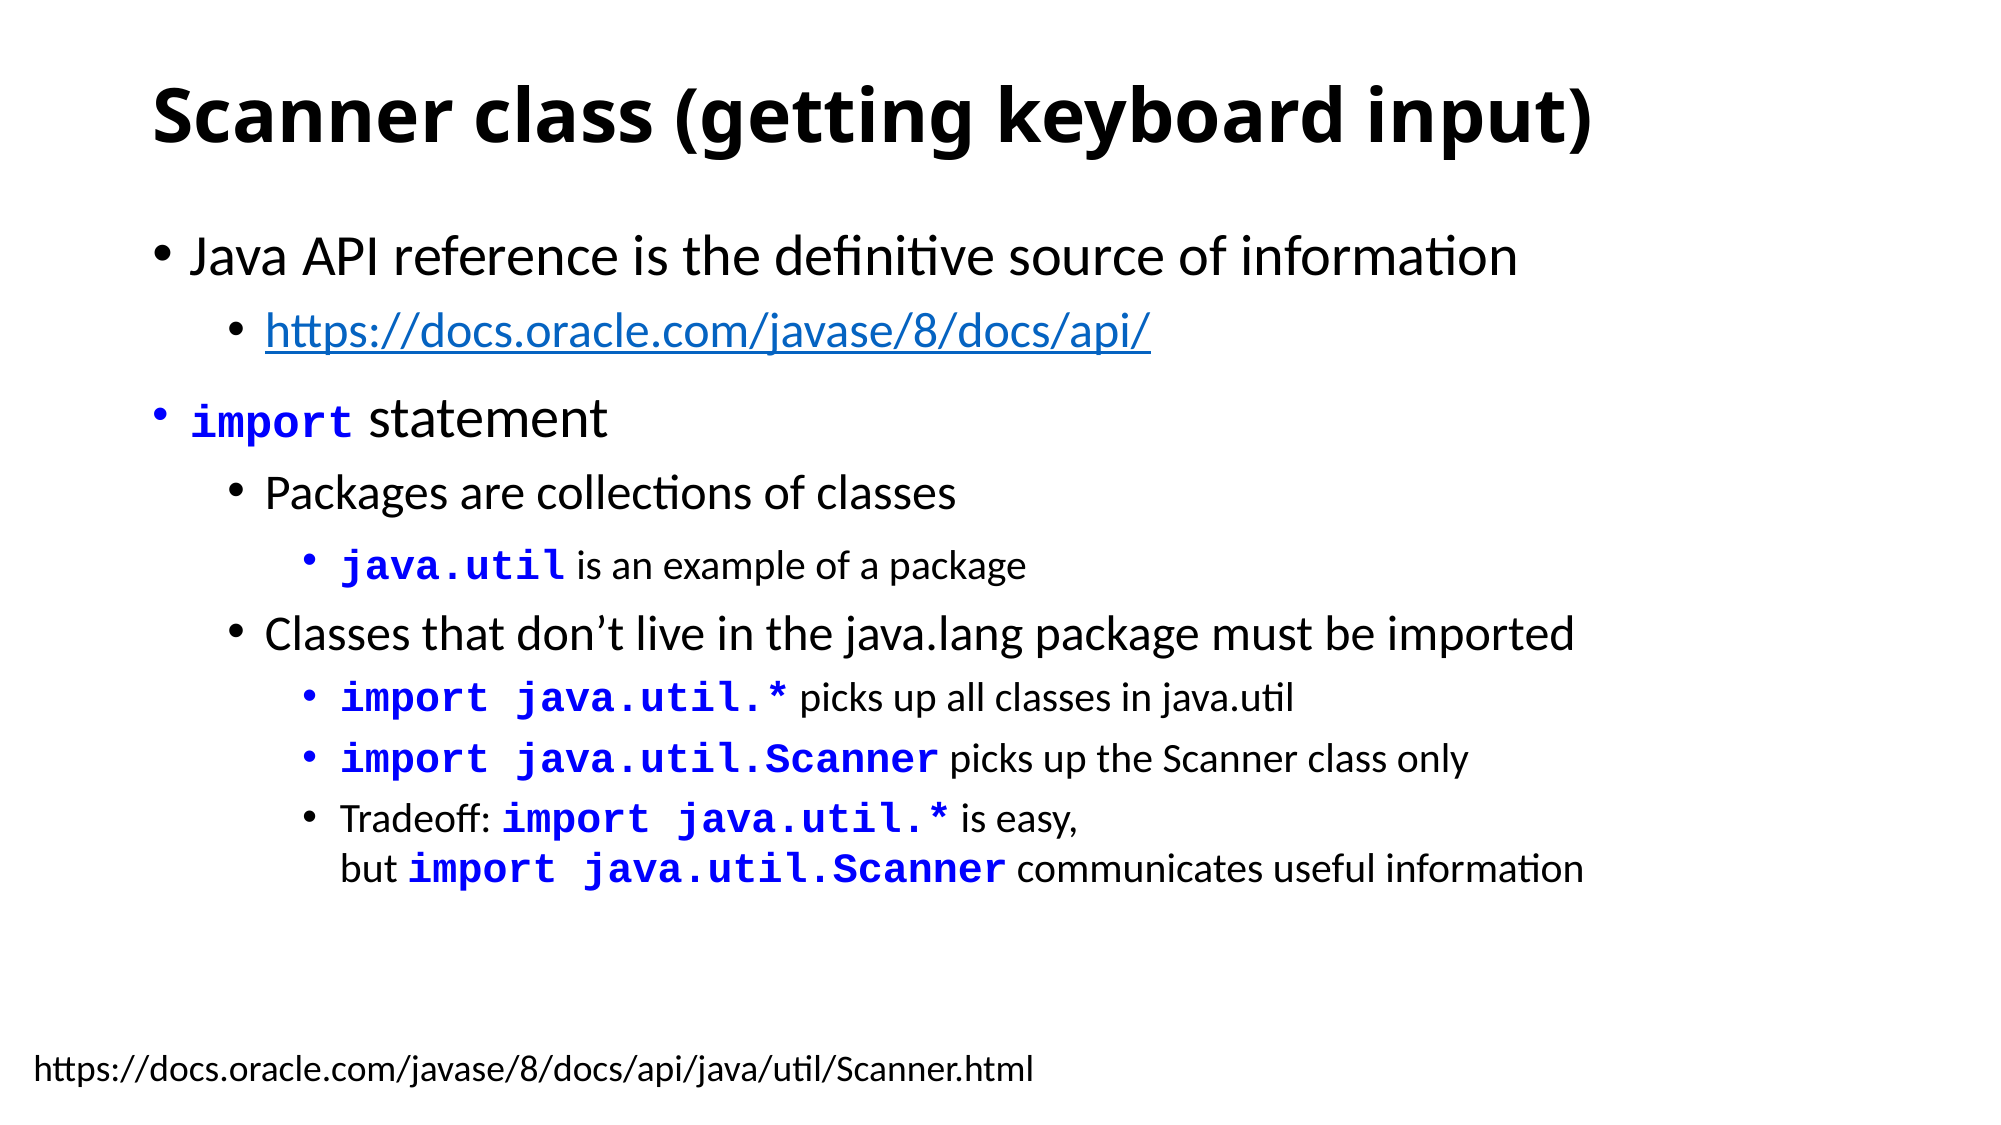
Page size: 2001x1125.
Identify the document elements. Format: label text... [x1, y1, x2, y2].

title Scanner class (getting keyboard input) [137, 59, 1863, 178]
text_box https://docs.oracle.com/javase/8/docs/api/java/util/Scanner.html [18, 1036, 1051, 1097]
list Java API reference is the definitive source of information https://docs.oracle.com/javase/8/docs/api/ import statement Packages are collections of classes java.util is an example of a package Classes that don’t live in the java.lang package must be imported import java.util.* picks up all classes in java.util import java.util.Scanner picks up the Scanner class only Tradeoff: import java.util.* is easy, but import java.util.Scanner communicates useful information [137, 210, 2000, 1125]
